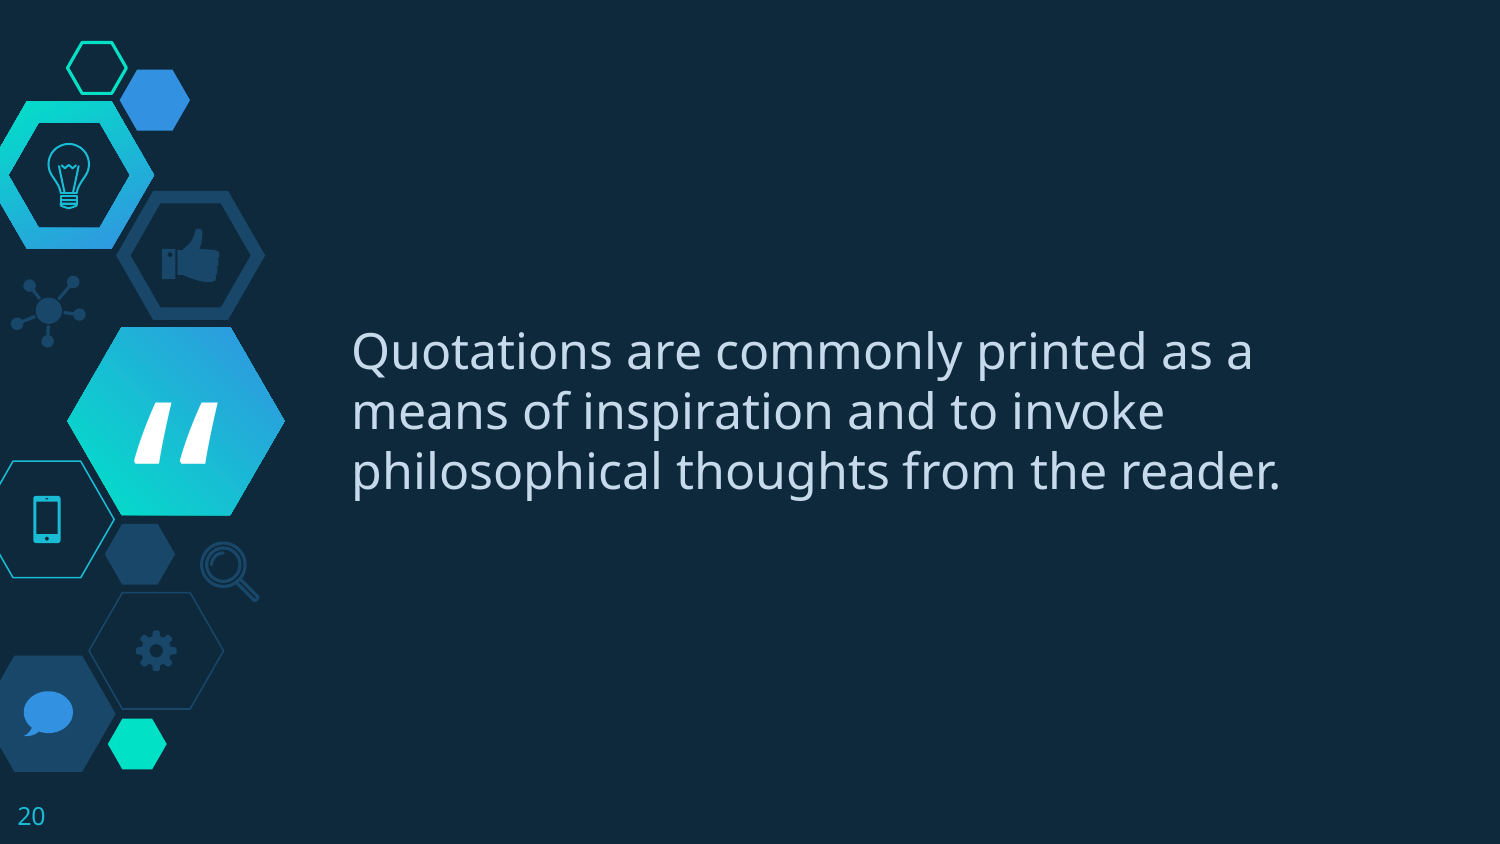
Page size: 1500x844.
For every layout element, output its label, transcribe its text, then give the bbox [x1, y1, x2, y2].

slide_number 20 [2, 785, 93, 844]
list Quotations are commonly printed as a means of inspiration and to invoke philosophical thoughts from the reader. [336, 342, 1368, 477]
